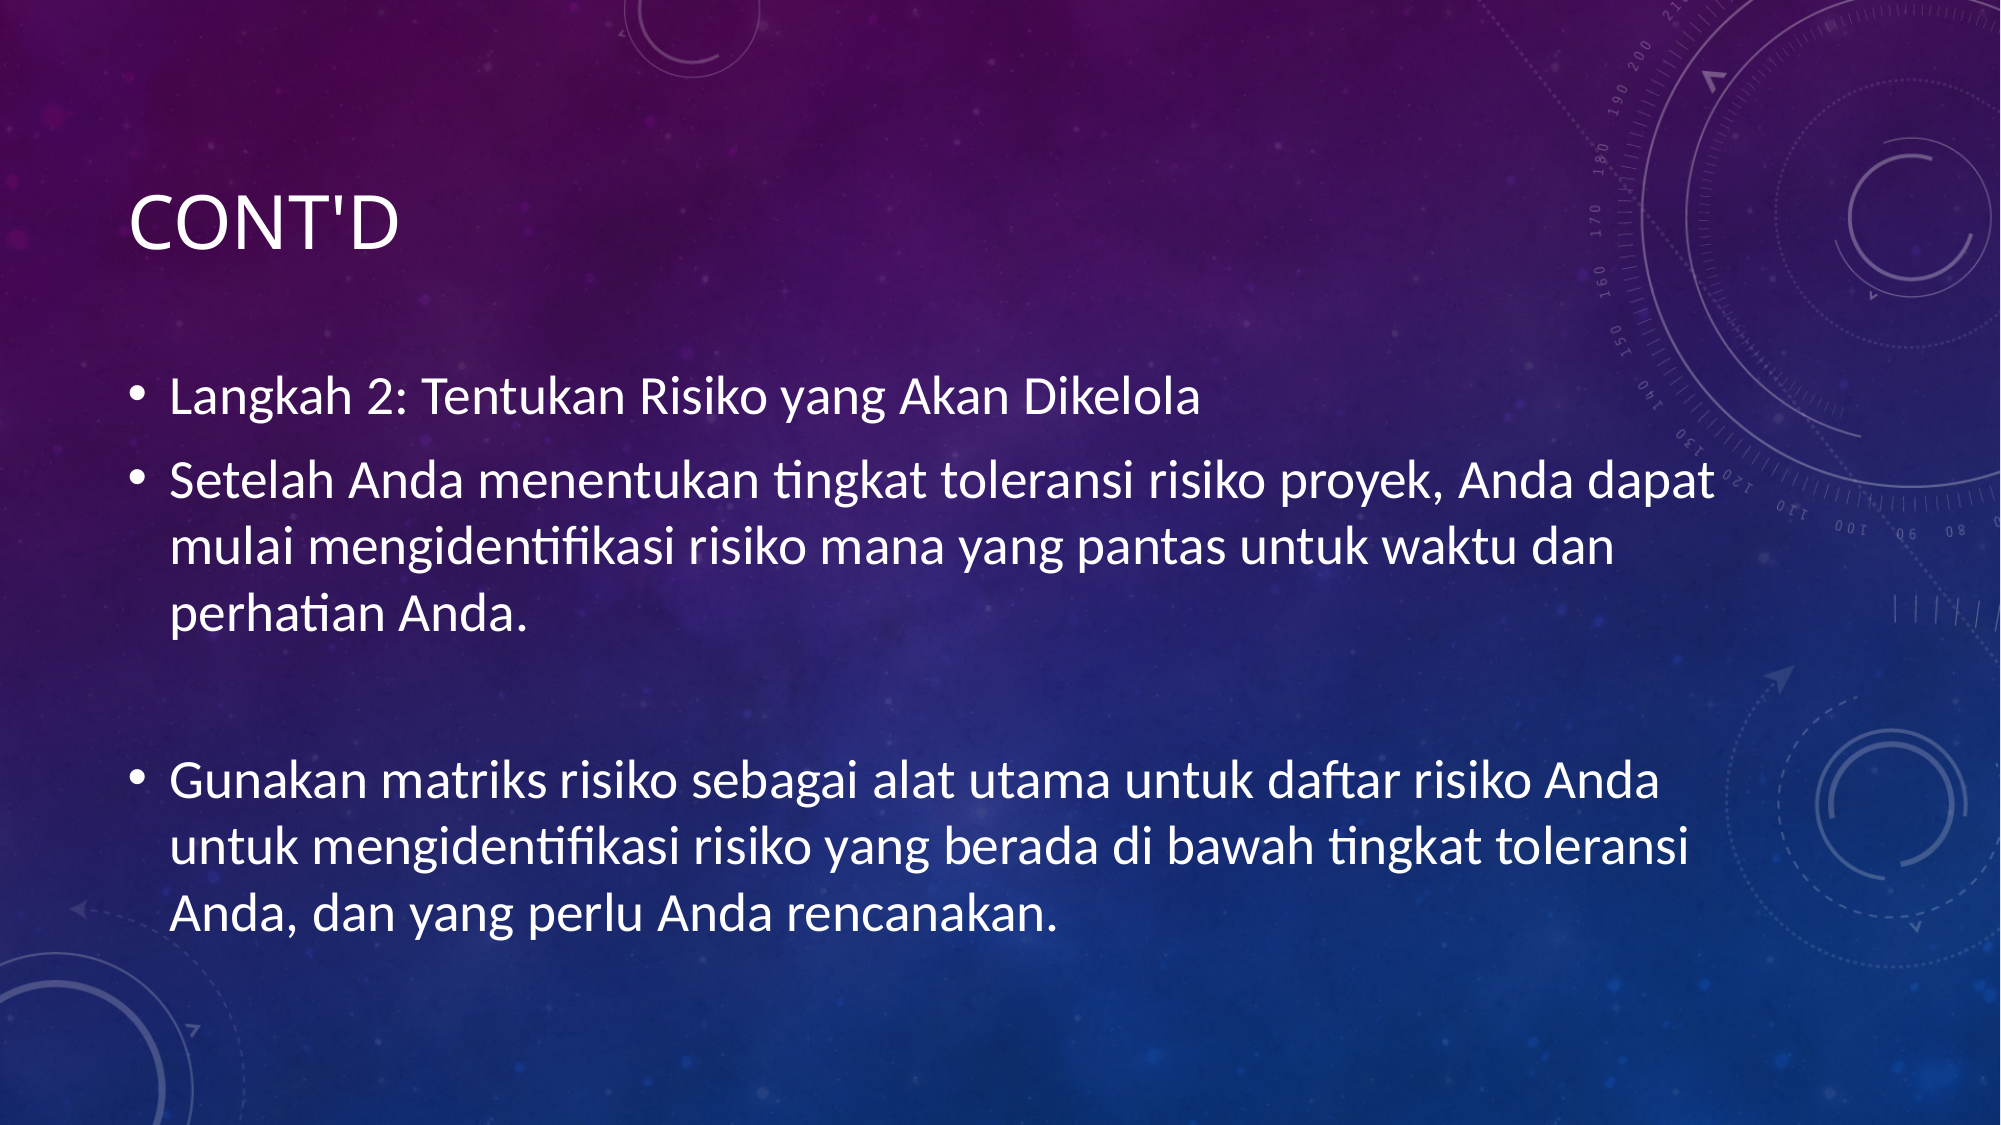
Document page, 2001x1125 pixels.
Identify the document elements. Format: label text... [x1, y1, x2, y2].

list Langkah 2: Tentukan Risiko yang Akan Dikelola Setelah Anda menentukan tingkat toleransi risiko proyek, Anda dapat mulai mengidentifikasi risiko mana yang pantas untuk waktu dan perhatian Anda. Gunakan matriks risiko sebagai alat utama untuk daftar risiko Anda untuk mengidentifikasi risiko yang berada di bawah tingkat toleransi Anda, dan yang perlu Anda rencanakan. [112, 351, 1775, 950]
title Cont'd [112, 99, 1775, 339]
picture [0, 0, 2001, 1125]
